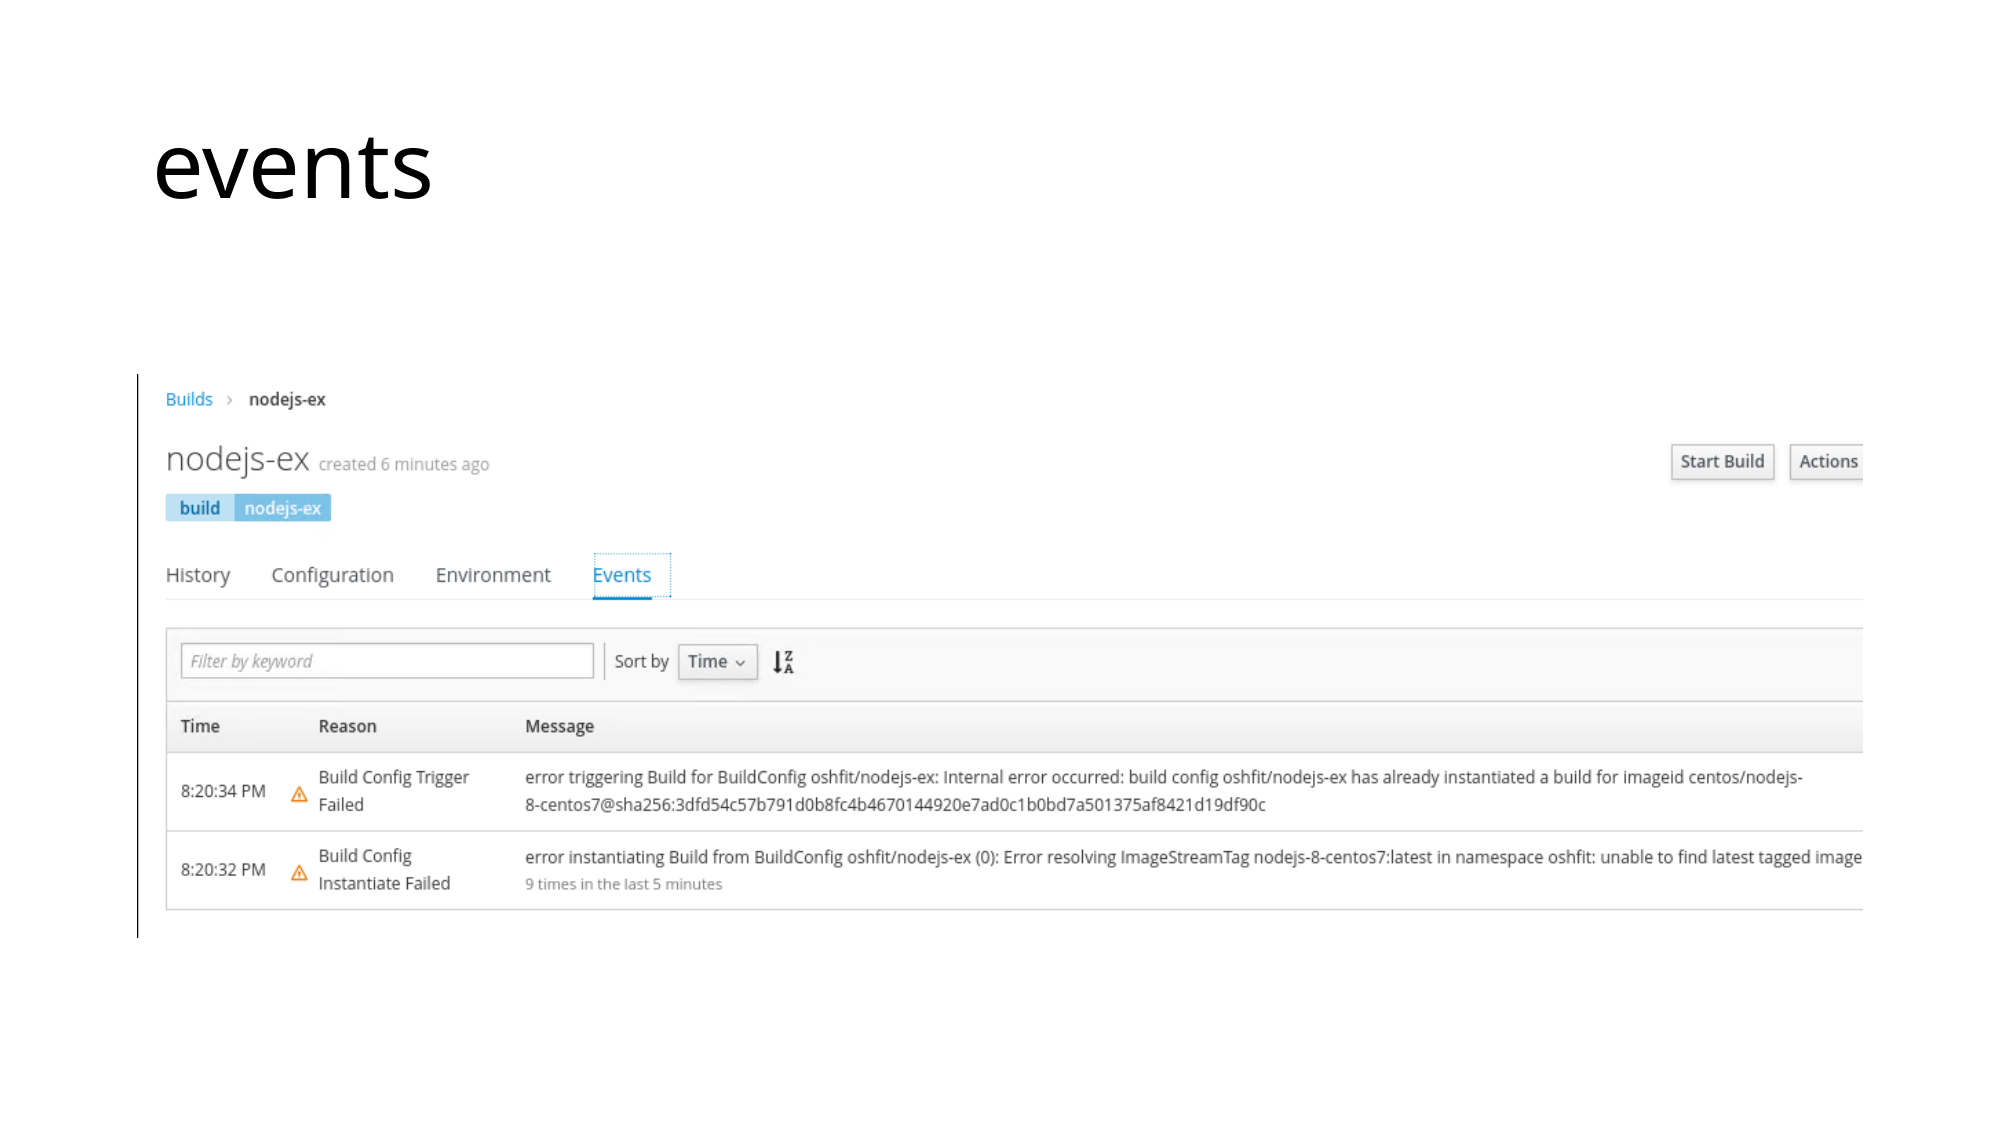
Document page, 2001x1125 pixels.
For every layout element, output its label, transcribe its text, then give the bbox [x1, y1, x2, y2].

title events [137, 59, 1863, 278]
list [137, 374, 1863, 938]
